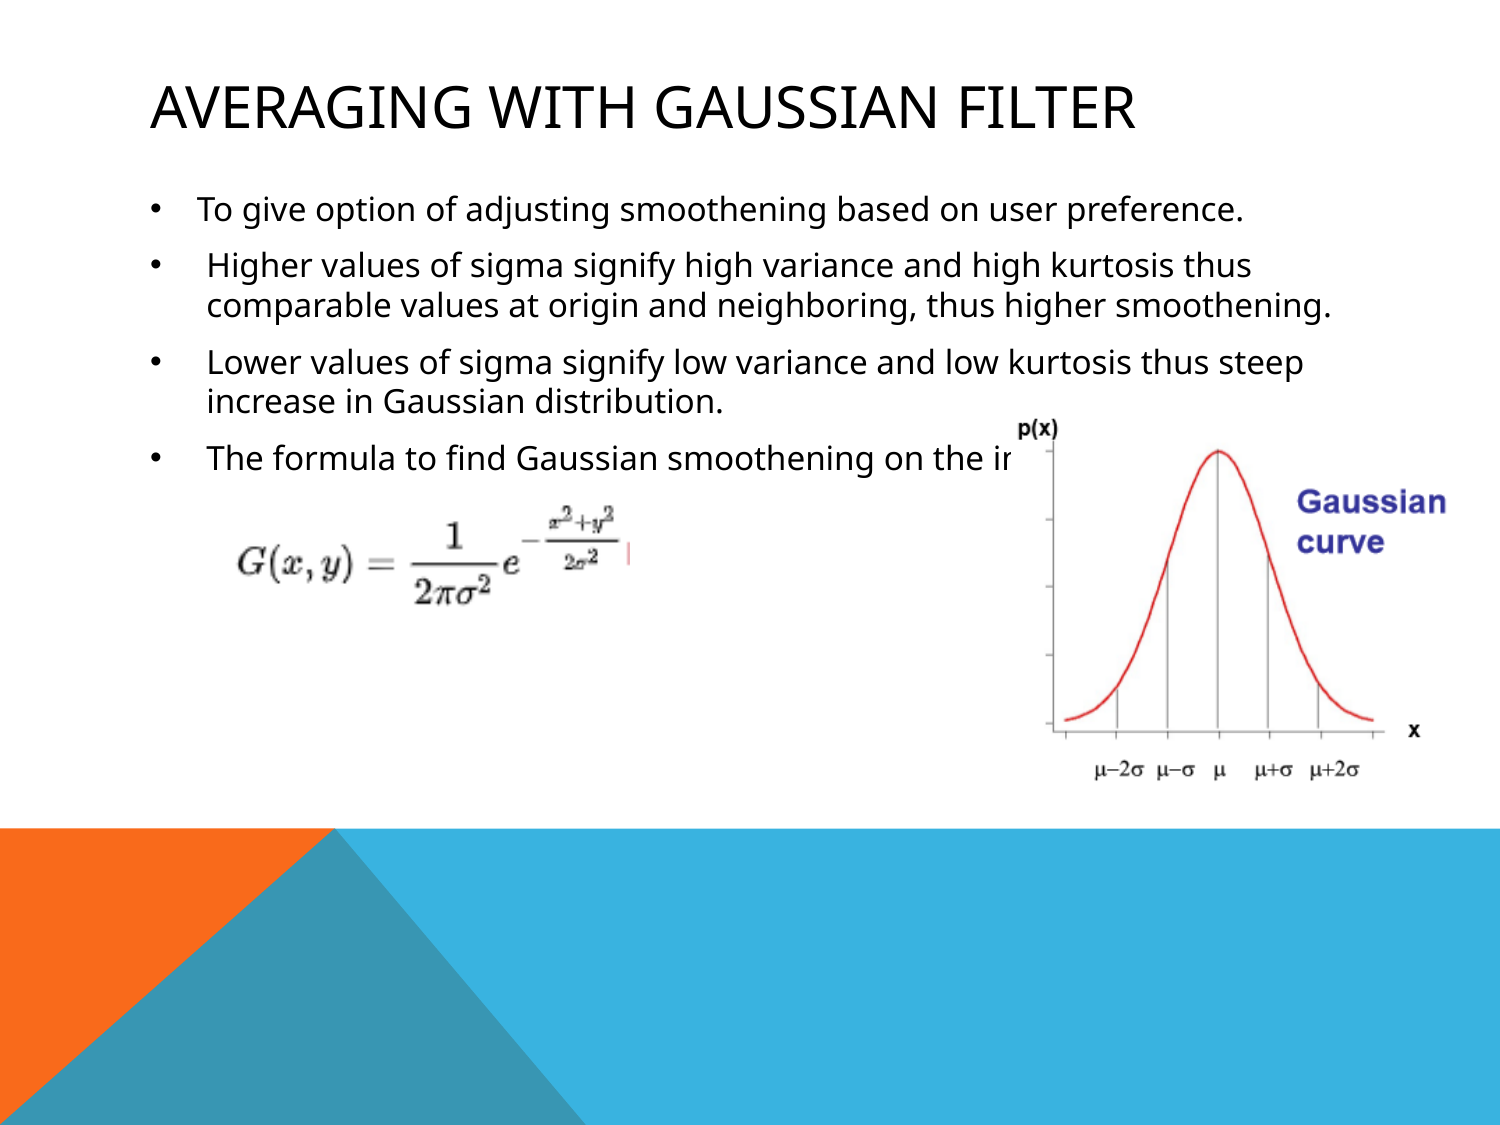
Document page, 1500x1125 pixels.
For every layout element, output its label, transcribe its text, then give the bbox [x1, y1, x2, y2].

title AVERAGING WITH GAUSSIAN FILTER [135, 60, 1369, 150]
picture [1010, 412, 1463, 789]
picture [214, 487, 630, 626]
list To give option of adjusting smoothening based on user preference. Higher values of sigma signify high variance and high kurtosis thus comparable values at origin and neighboring, thus higher smoothening. Lower values of sigma signify low variance and low kurtosis thus steep increase in Gaussian distribution. The formula to find Gaussian smoothening on the image: [135, 180, 1369, 768]
